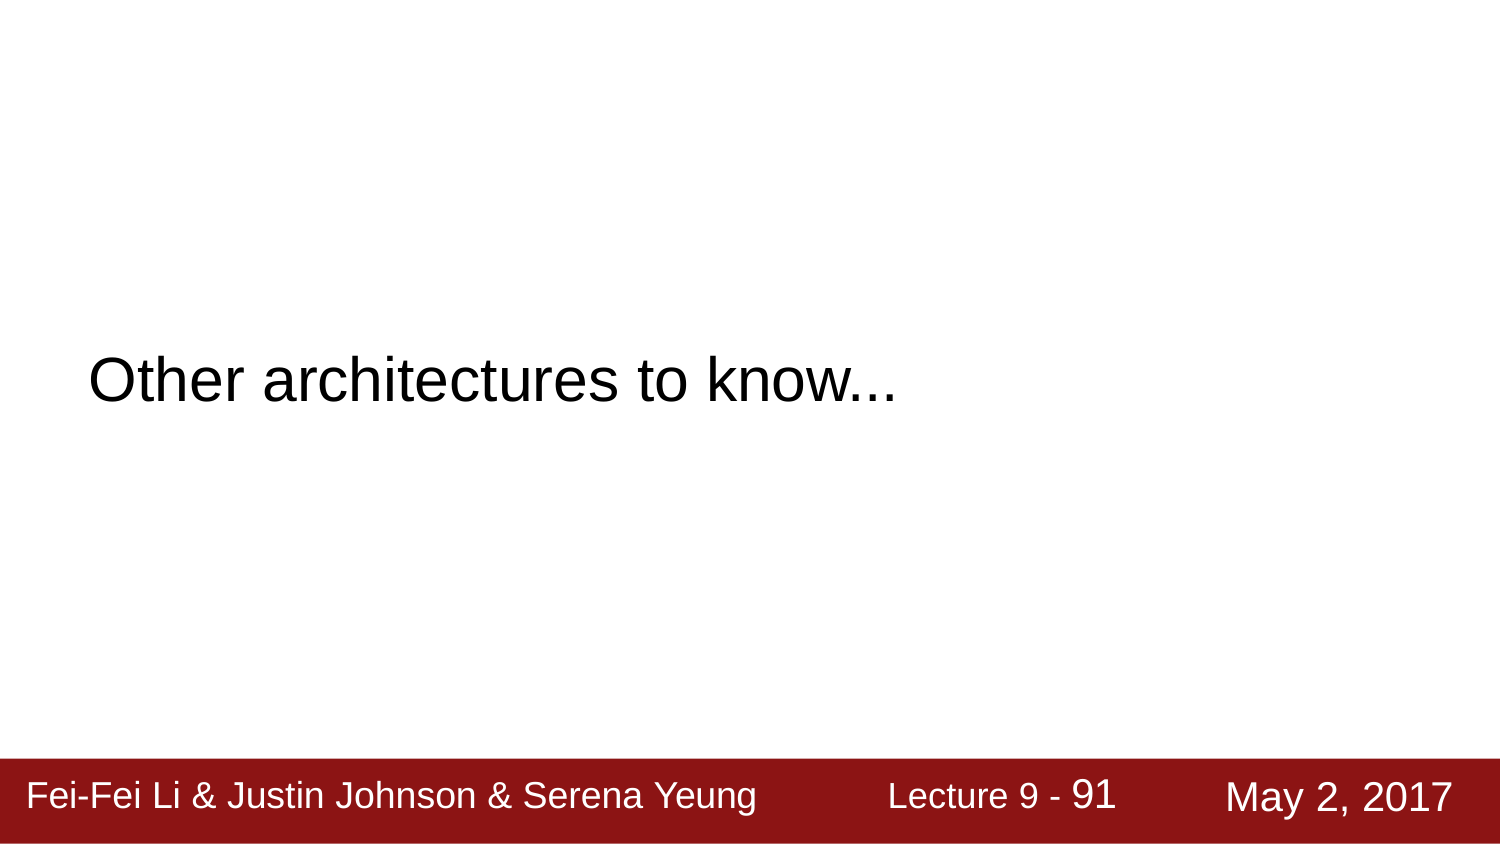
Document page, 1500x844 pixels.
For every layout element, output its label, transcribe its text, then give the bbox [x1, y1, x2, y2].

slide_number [1223, 771, 1457, 844]
slide_number Lecture 9 - 91 [885, 771, 1152, 844]
title Other architectures to know... [86, 337, 907, 481]
footer Fei-Fei Li & Justin Johnson & Serena Yeung [23, 772, 766, 844]
